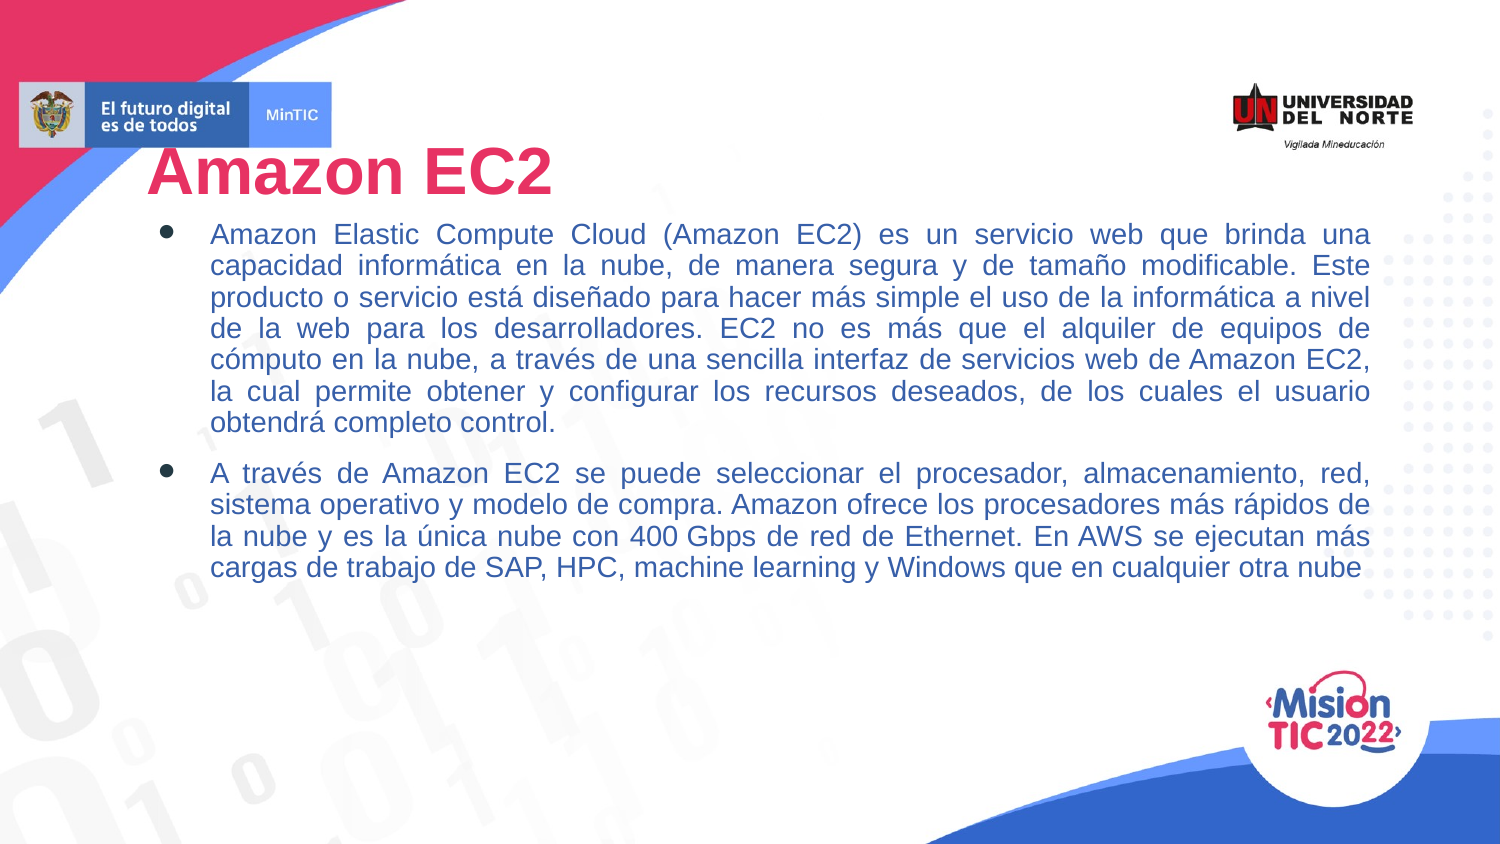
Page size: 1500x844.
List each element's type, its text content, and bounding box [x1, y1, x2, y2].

text_box Amazon EC2 [135, 35, 1373, 213]
text_box Amazon Elastic Compute Cloud (Amazon EC2) es un servicio web que brinda una capacidad informática en la nube, de manera segura y de tamaño modificable. Este producto o servicio está diseñado para hacer más simple el uso de la informática a nivel de la web para los desarrolladores. EC2 no es más que el alquiler de equipos de cómputo en la nube, a través de una sencilla interfaz de servicios web de Amazon EC2, la cual permite obtener y configurar los recursos deseados, de los cuales el usuario obtendrá completo control. A través de Amazon EC2 se puede seleccionar el procesador, almacenamiento, red, sistema operativo y modelo de compra. Amazon ofrece los procesadores más rápidos de la nube y es la única nube con 400 Gbps de red de Ethernet. En AWS se ejecutan más cargas de trabajo de SAP, HPC, machine learning y Windows que en cualquier otra nube [135, 213, 1373, 763]
picture [0, 0, 1500, 844]
